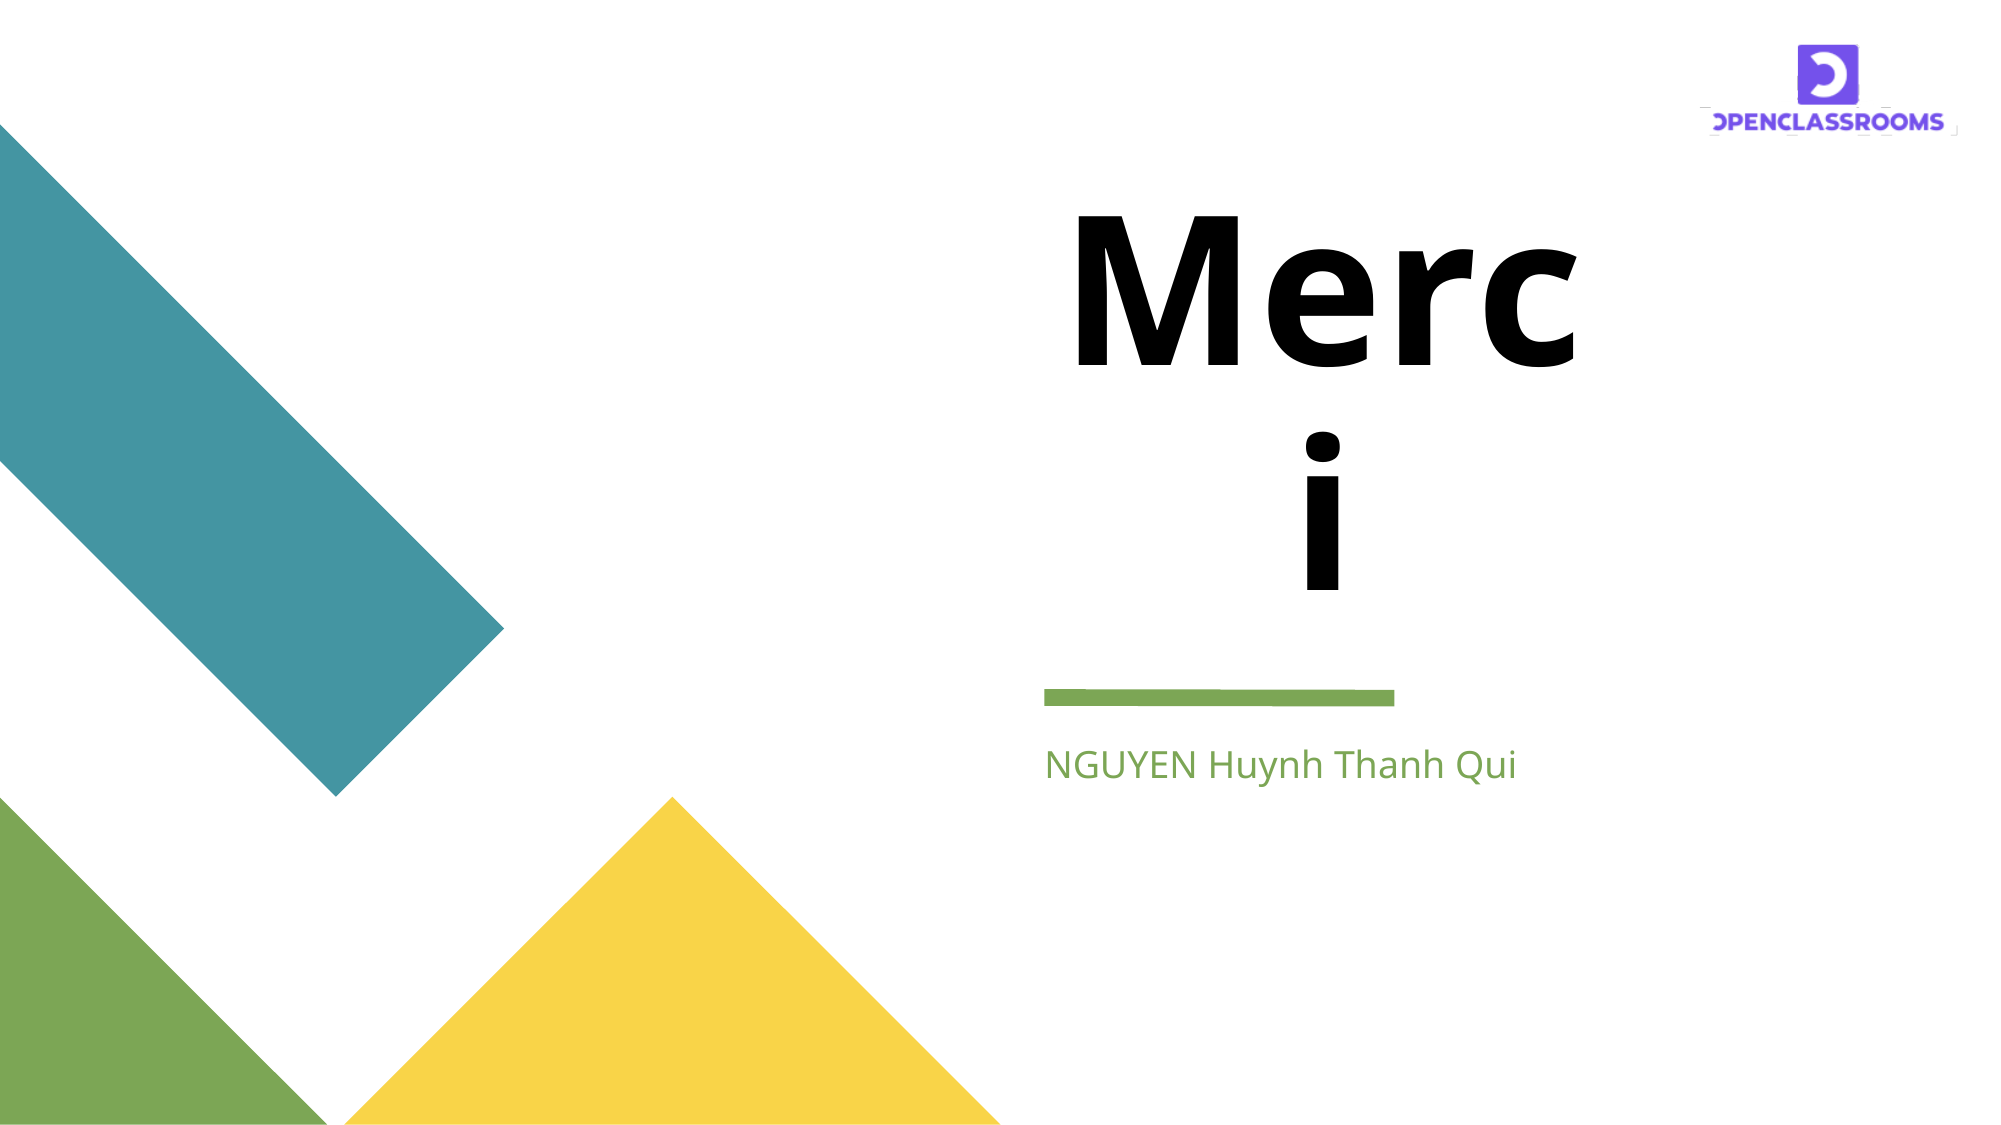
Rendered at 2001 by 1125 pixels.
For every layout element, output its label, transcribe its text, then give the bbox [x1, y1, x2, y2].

list NGUYEN Huynh Thanh Qui [1044, 746, 1946, 903]
picture [1657, 12, 2000, 175]
title Merci [1044, 386, 1603, 636]
